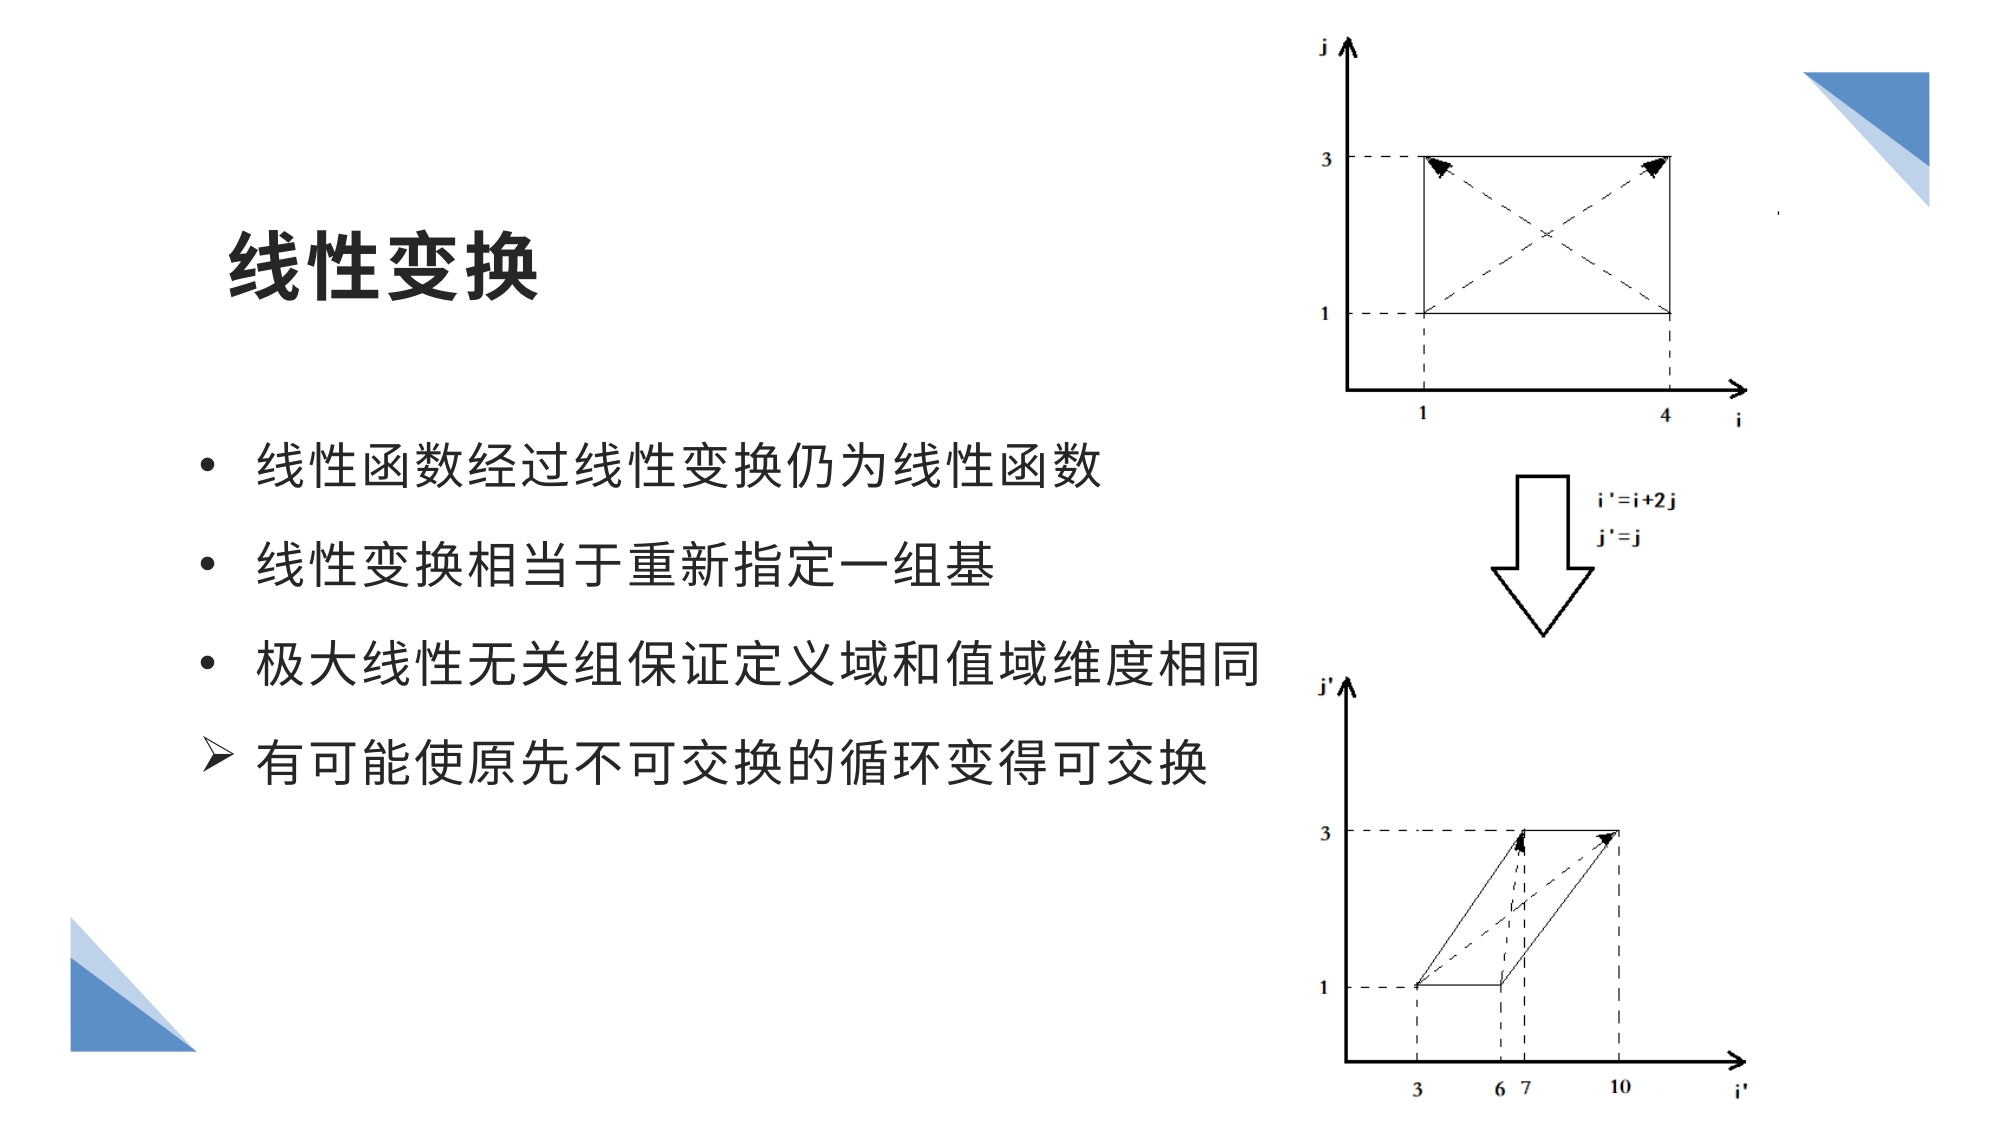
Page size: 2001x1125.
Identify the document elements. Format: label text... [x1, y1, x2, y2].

list 线性函数经过线性变换仍为线性函数 线性变换相当于重新指定一组基 极大线性无关组保证定义域和值域维度相同 有可能使原先不可交换的循环变得可交换 [182, 416, 1283, 841]
title 线性变换 [210, 204, 1283, 324]
picture [1283, 4, 1790, 1125]
